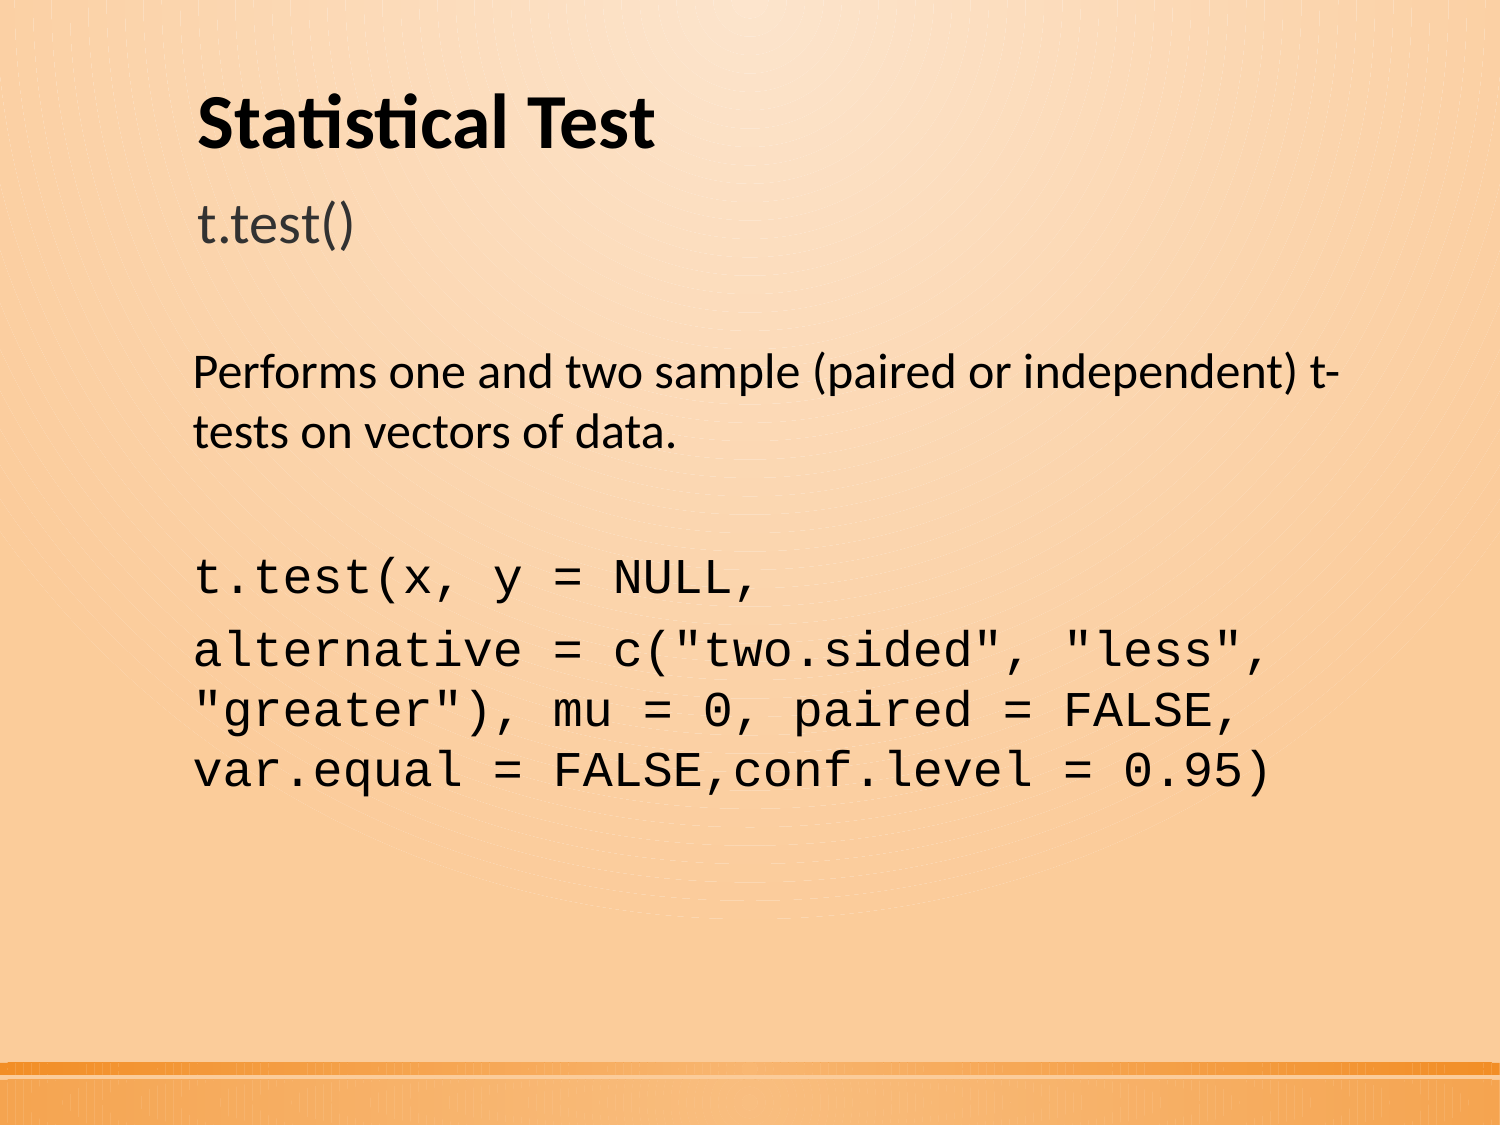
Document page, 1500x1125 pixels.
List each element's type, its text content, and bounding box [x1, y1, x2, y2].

text_box t.test() [182, 162, 1132, 263]
title Statistical Test [183, 72, 1300, 173]
text_box Performs one and two sample (paired or independent) t-tests on vectors of data. t.test(x, y = NULL, alternative = c("two.sided", "less", "greater"), mu = 0, paired = FALSE, var.equal = FALSE,conf.level = 0.95) [121, 330, 1421, 882]
